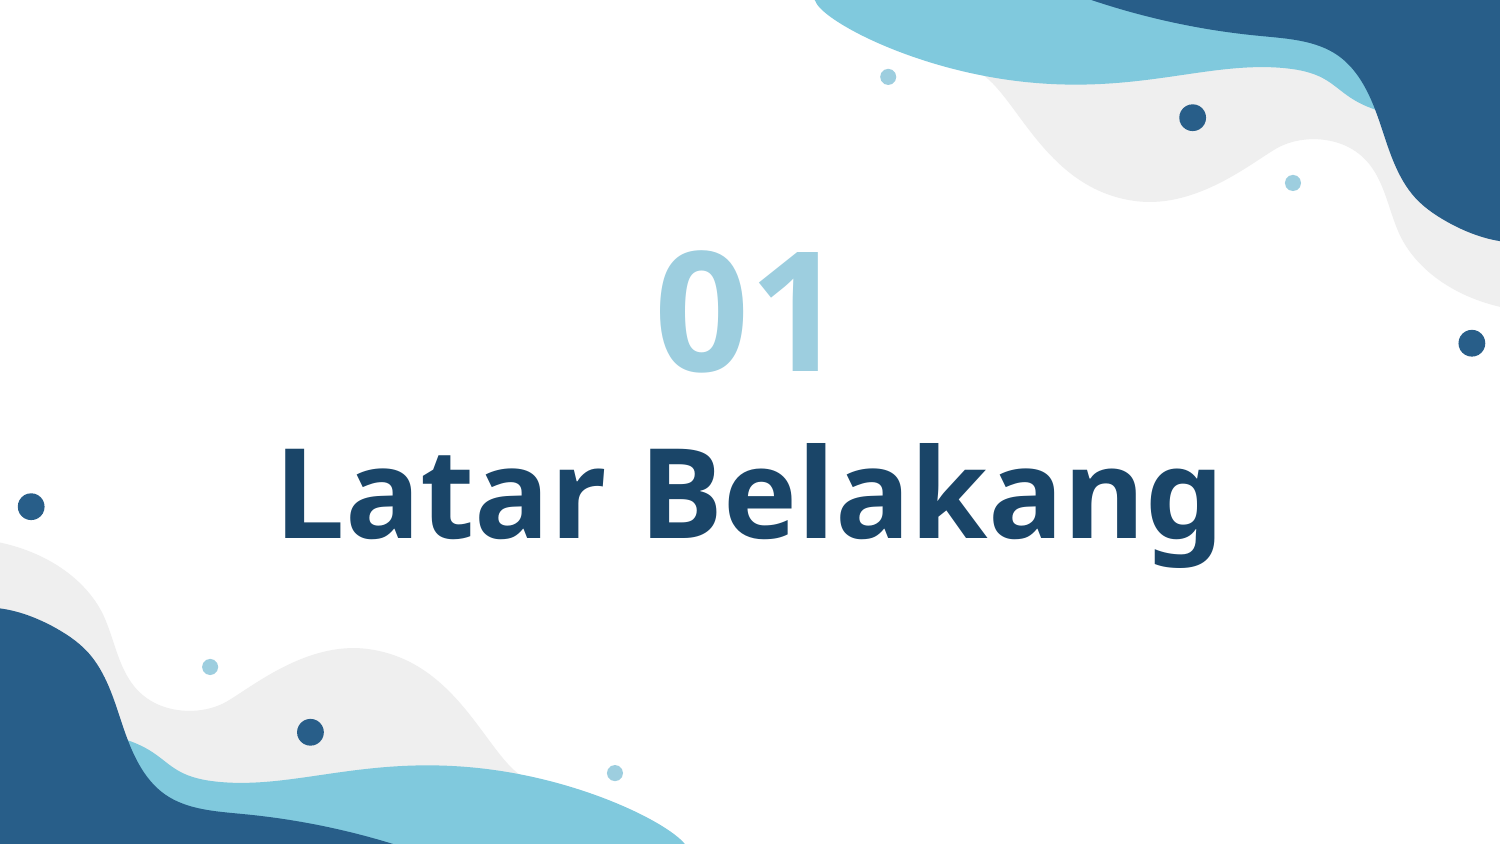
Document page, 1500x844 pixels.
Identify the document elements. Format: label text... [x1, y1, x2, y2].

title 01 [509, 224, 991, 386]
title Latar Belakang [149, 421, 1351, 557]
